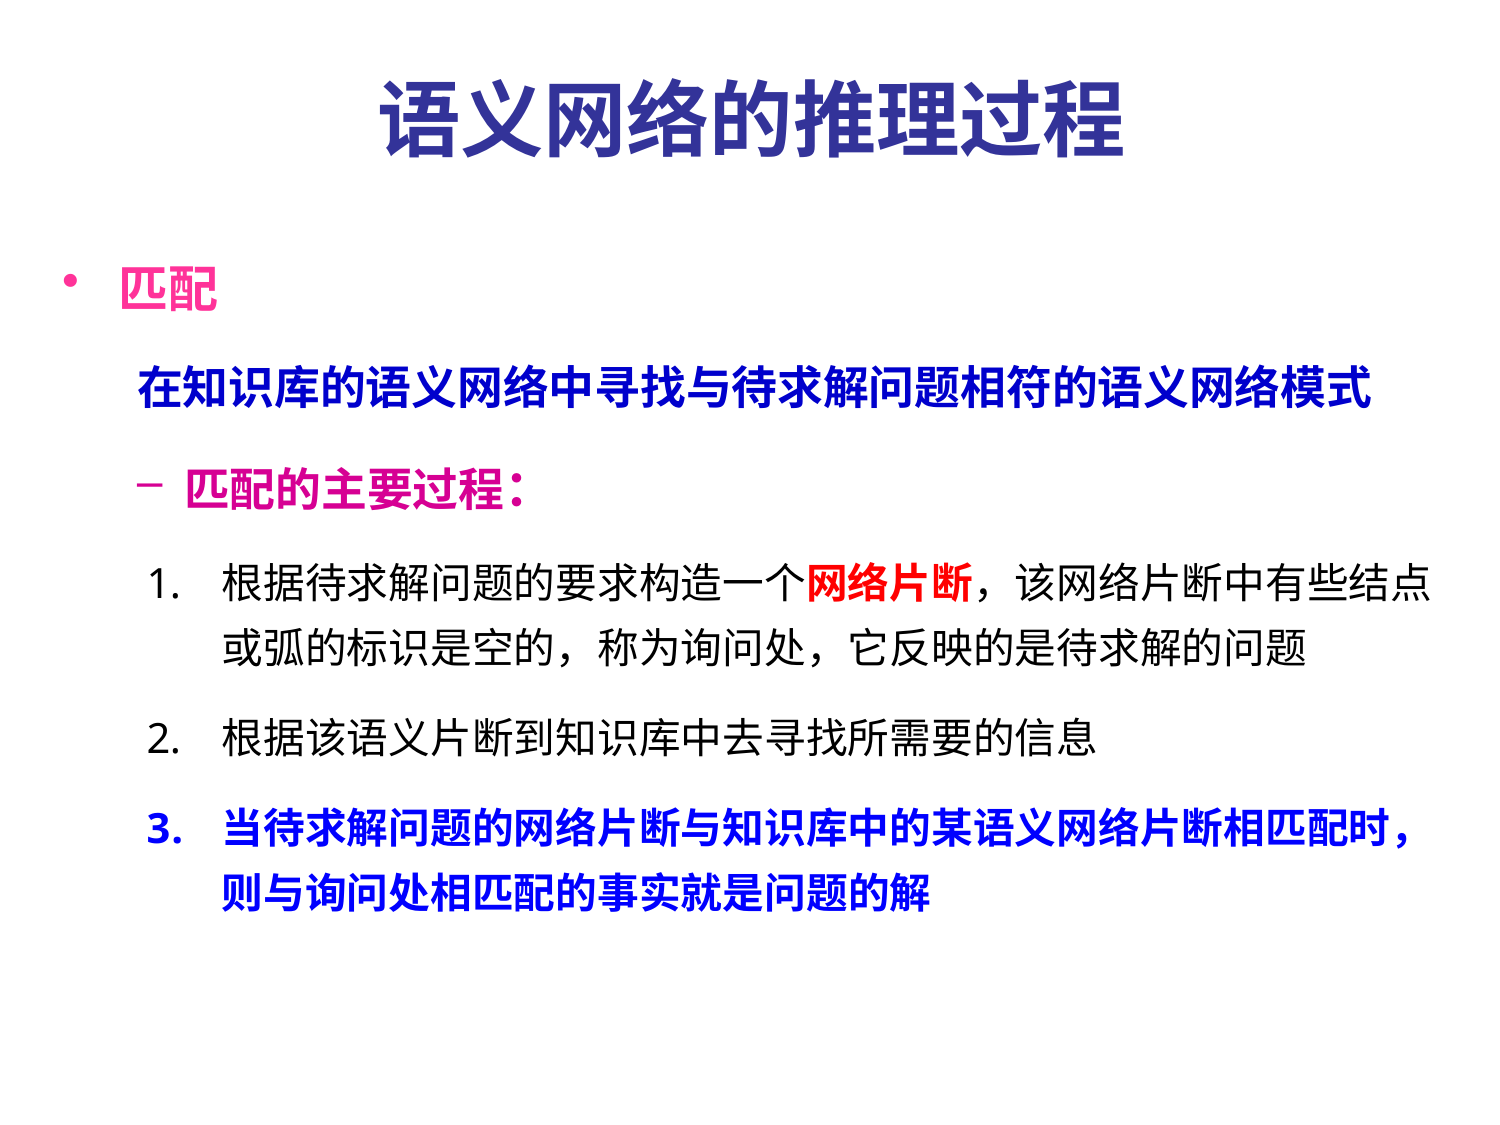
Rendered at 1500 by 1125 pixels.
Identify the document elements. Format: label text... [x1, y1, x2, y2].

title 语义网络的推理过程 [76, 36, 1427, 198]
list 匹配 在知识库的语义网络中寻找与待求解问题相符的语义网络模式 匹配的主要过程： 根据待求解问题的要求构造一个网络片断，该网络片断中有些结点或弧的标识是空的，称为询问处，它反映的是待求解的问题 根据该语义片断到知识库中去寻找所需要的信息 当待求解问题的网络片断与知识库中的某语义网络片断相匹配时，则与询问处相匹配的事实就是问题的解 [47, 231, 1453, 1094]
